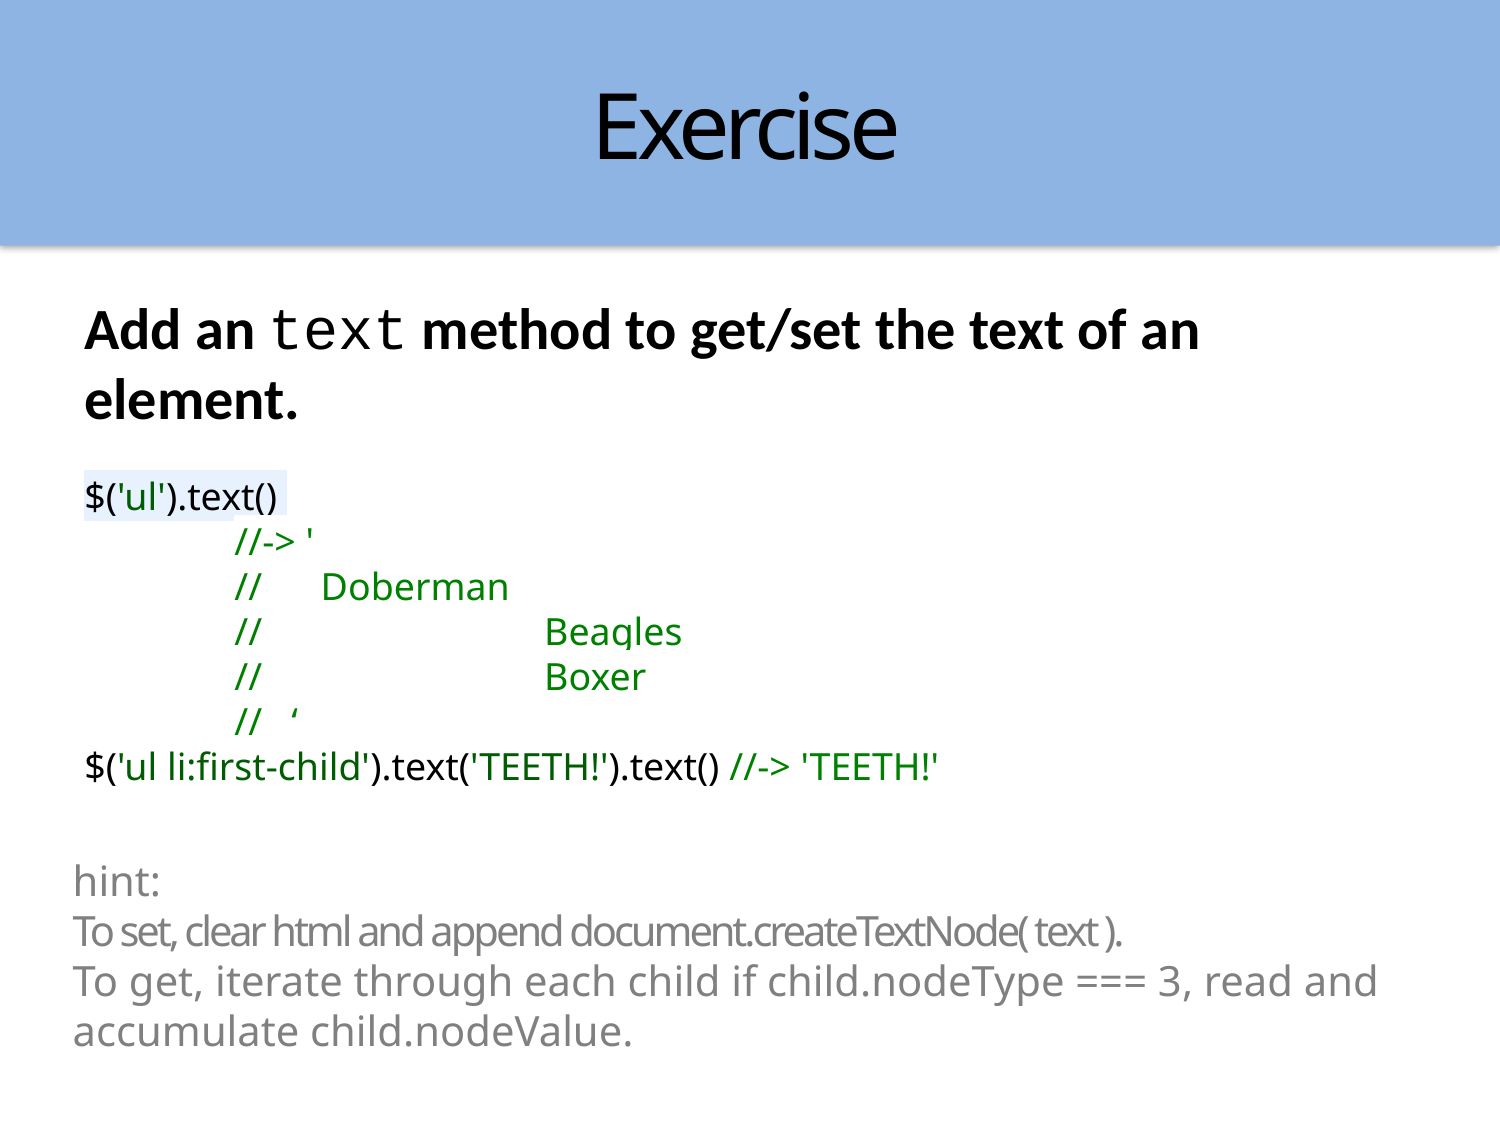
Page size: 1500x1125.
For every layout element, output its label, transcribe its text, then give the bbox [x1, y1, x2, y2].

text_box $('ul').text() //-> ' // Doberman // Beagles // Boxer // ‘ $('ul li:first-child').text('TEETH!').text() //-> 'TEETH!' [69, 465, 1442, 795]
text_box Add an text method to get/set the text of an element. [69, 283, 1442, 439]
text_box Exercise [69, 60, 1442, 186]
text_box hint: To set, clear html and append document.createTextNode( text ). To get, iterate through each child if child.nodeType === 3, read and accumulate child.nodeValue. [57, 846, 1475, 1062]
text_box [0, 0, 1500, 246]
